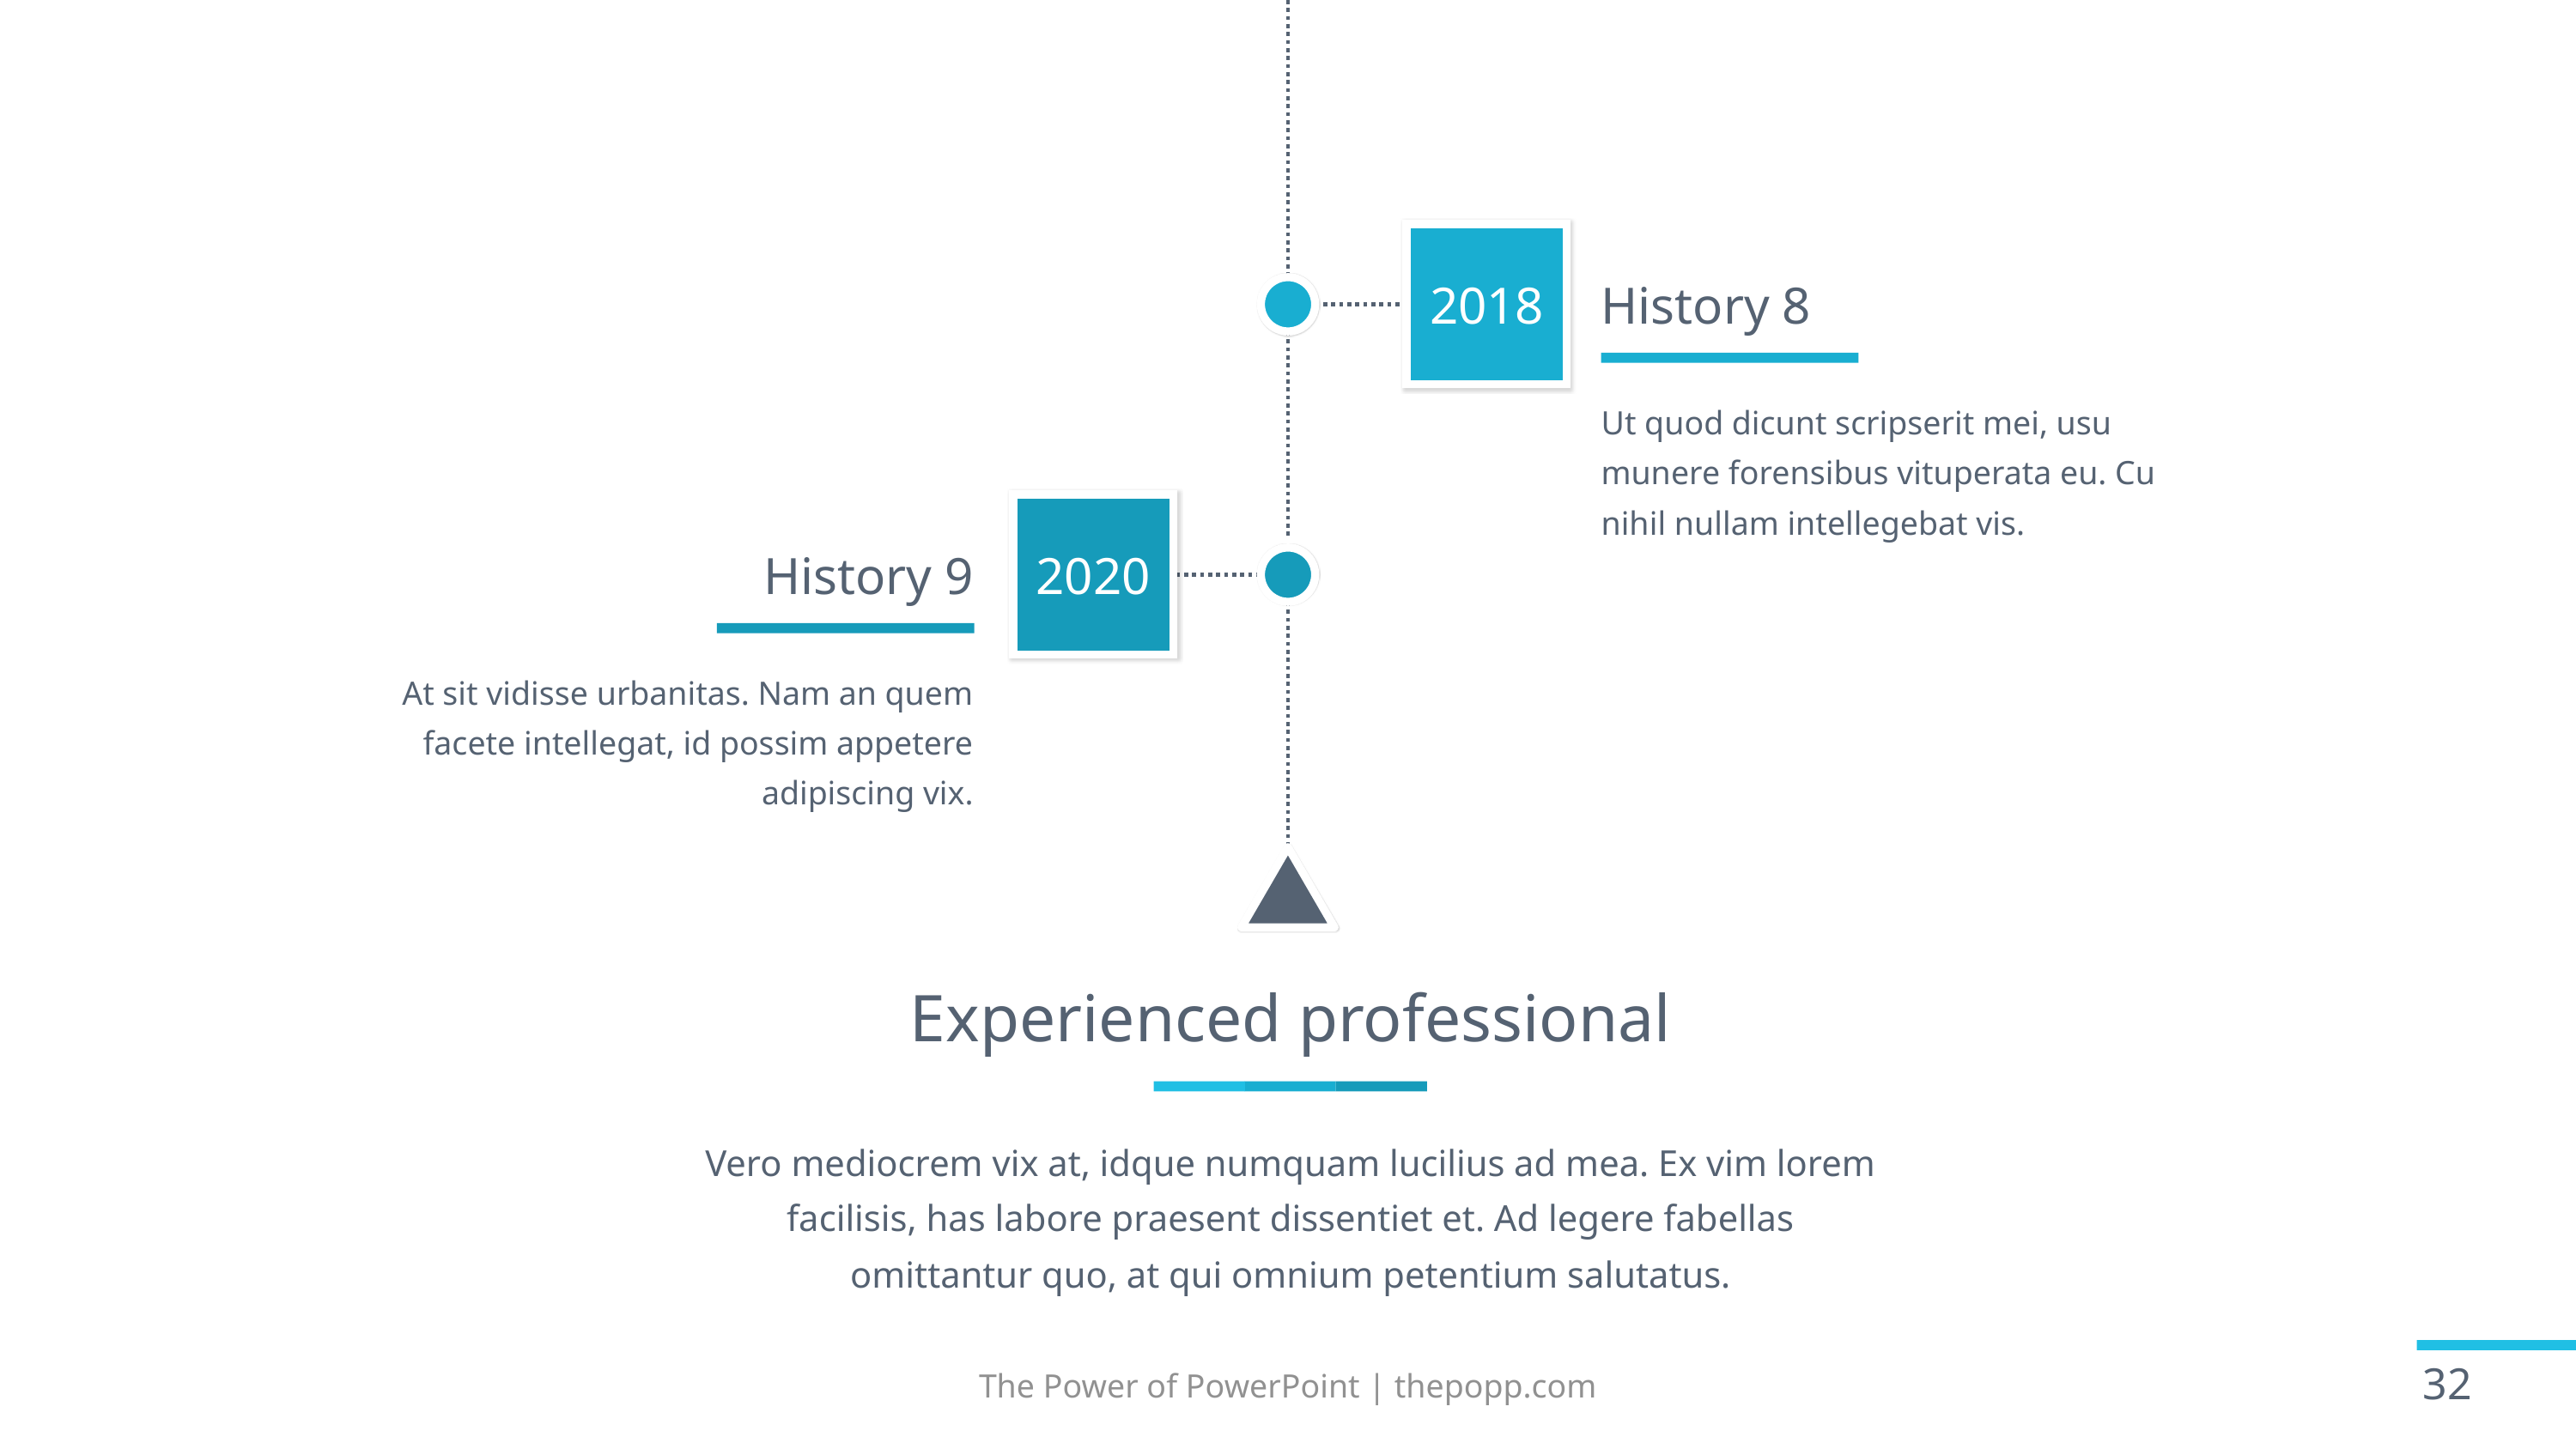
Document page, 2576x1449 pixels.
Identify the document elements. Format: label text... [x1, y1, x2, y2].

list History 8 [1588, 252, 2238, 357]
list 2018 [1403, 252, 1570, 357]
list History 9 [337, 522, 987, 627]
list At sit vidisse urbanitas. Nam an quem facete intellegat, id possim appetere adipiscing vix. [337, 654, 987, 864]
slide_number 32 [2409, 1351, 2576, 1421]
list 2020 [1010, 522, 1176, 627]
list Experienced professional [688, 962, 1893, 1069]
list Ut quod dicunt scripserit mei, usu munere forensibus vituperata eu. Cu nihil nullam intellegebat vis. [1588, 384, 2238, 593]
list Vero mediocrem vix at, idque numquam lucilius ad mea. Ex vim lorem facilisis, has labore praesent dissentiet et. Ad legere fabellas omittantur quo, at qui omnium petentium salutatus. [688, 1120, 1893, 1322]
footer The Power of PowerPoint | thepopp.com [853, 1349, 1723, 1427]
